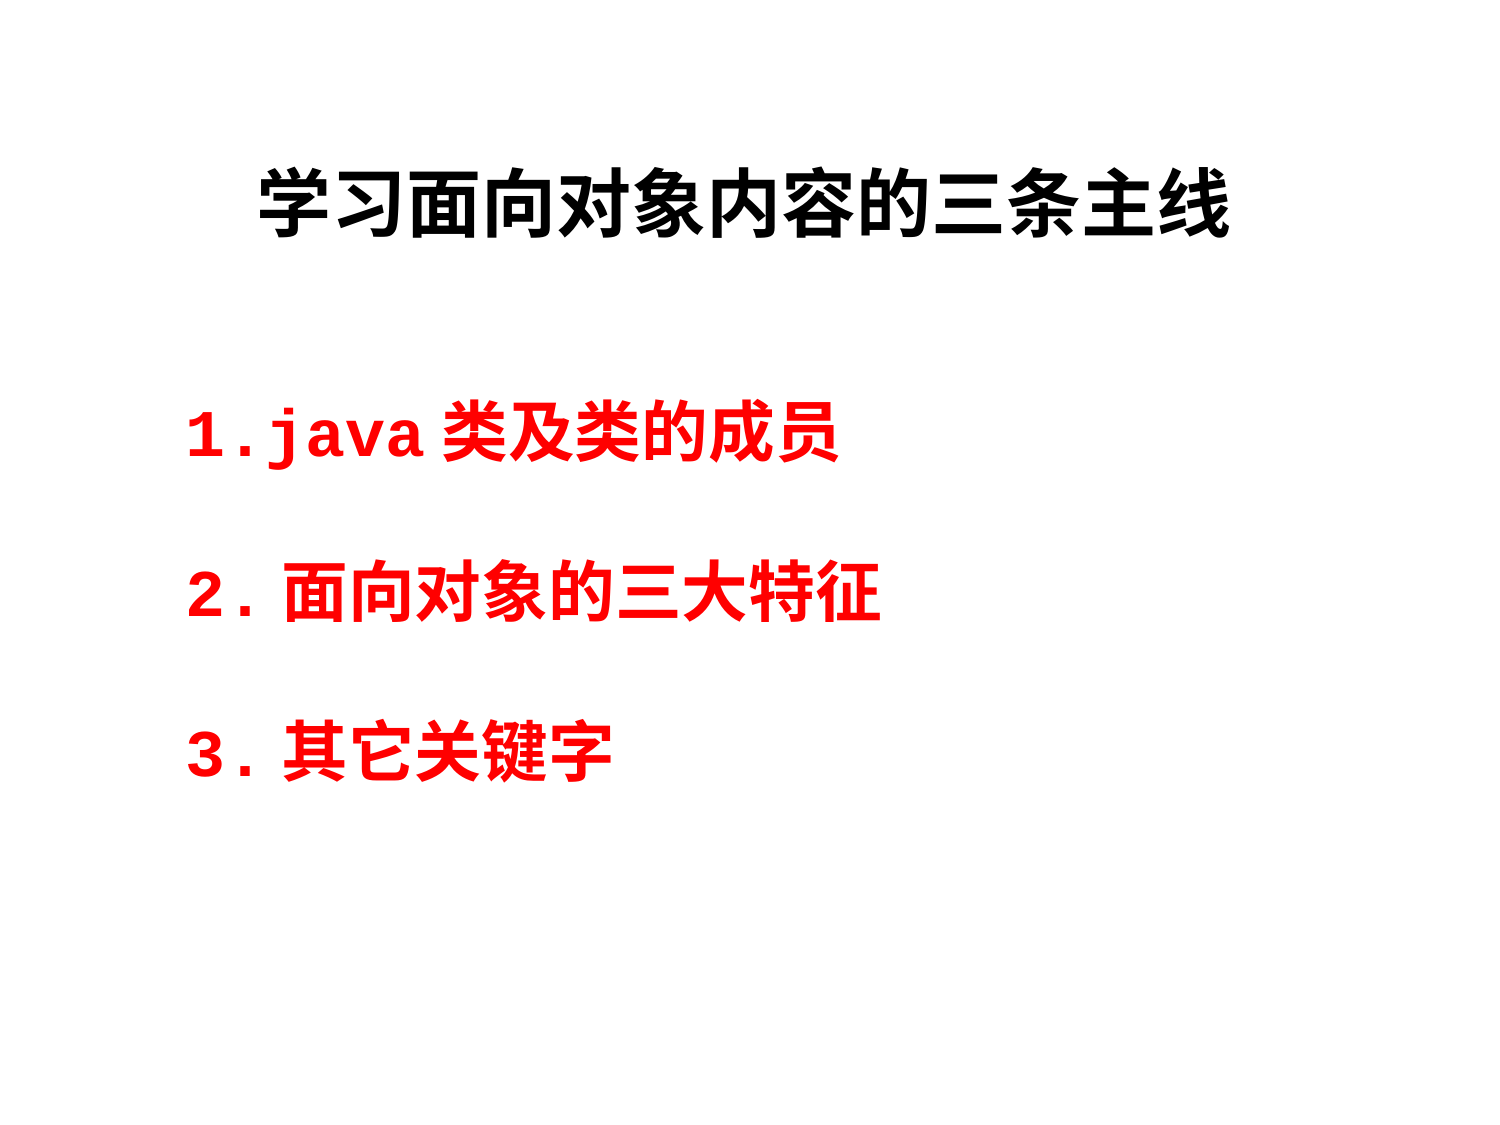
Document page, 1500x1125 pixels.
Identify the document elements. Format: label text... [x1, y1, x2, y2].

text_box 1.java类及类的成员 2.面向对象的三大特征 3.其它关键字 [170, 302, 1199, 798]
text_box 学习面向对象内容的三条主线 [242, 148, 1282, 254]
